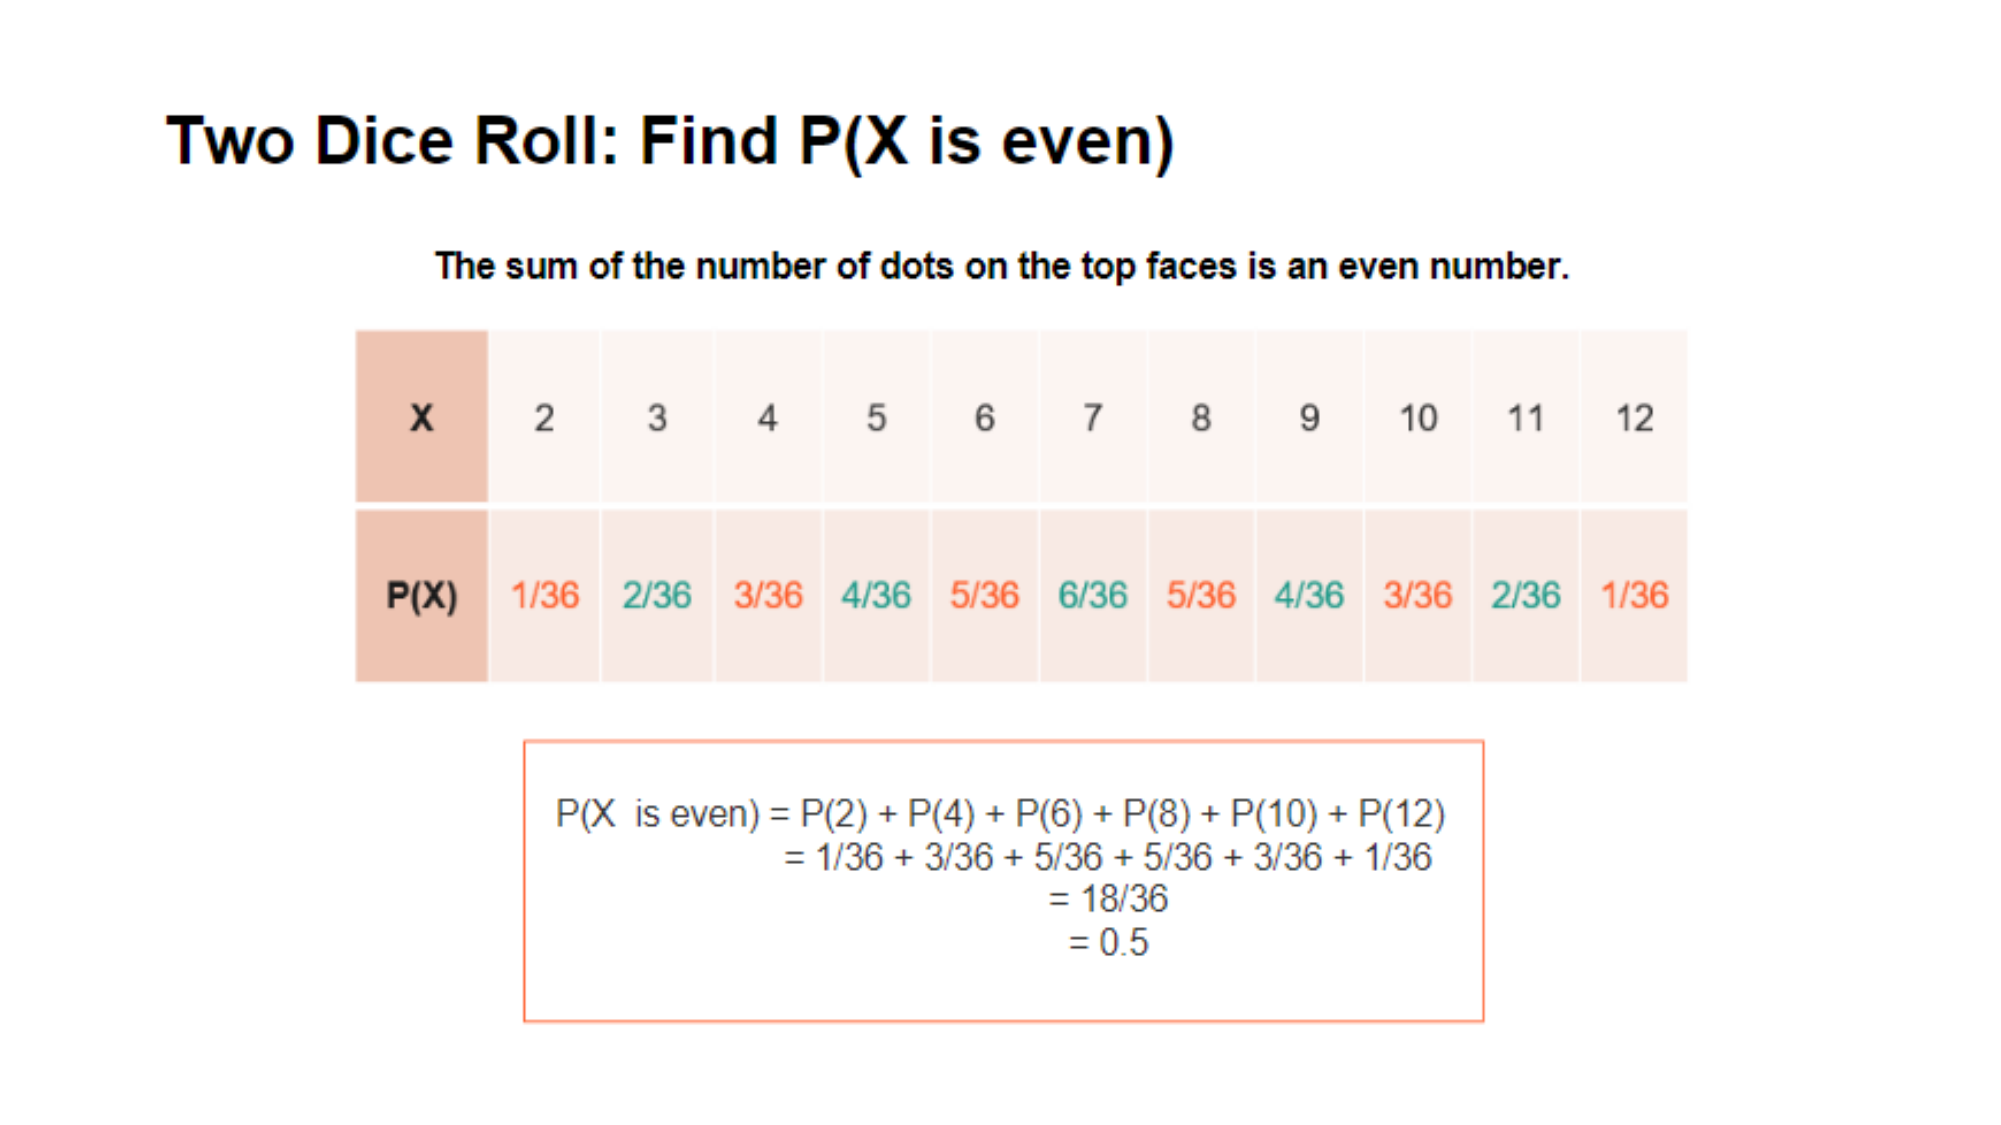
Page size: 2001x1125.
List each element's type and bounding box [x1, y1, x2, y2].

picture [119, 70, 1881, 1055]
